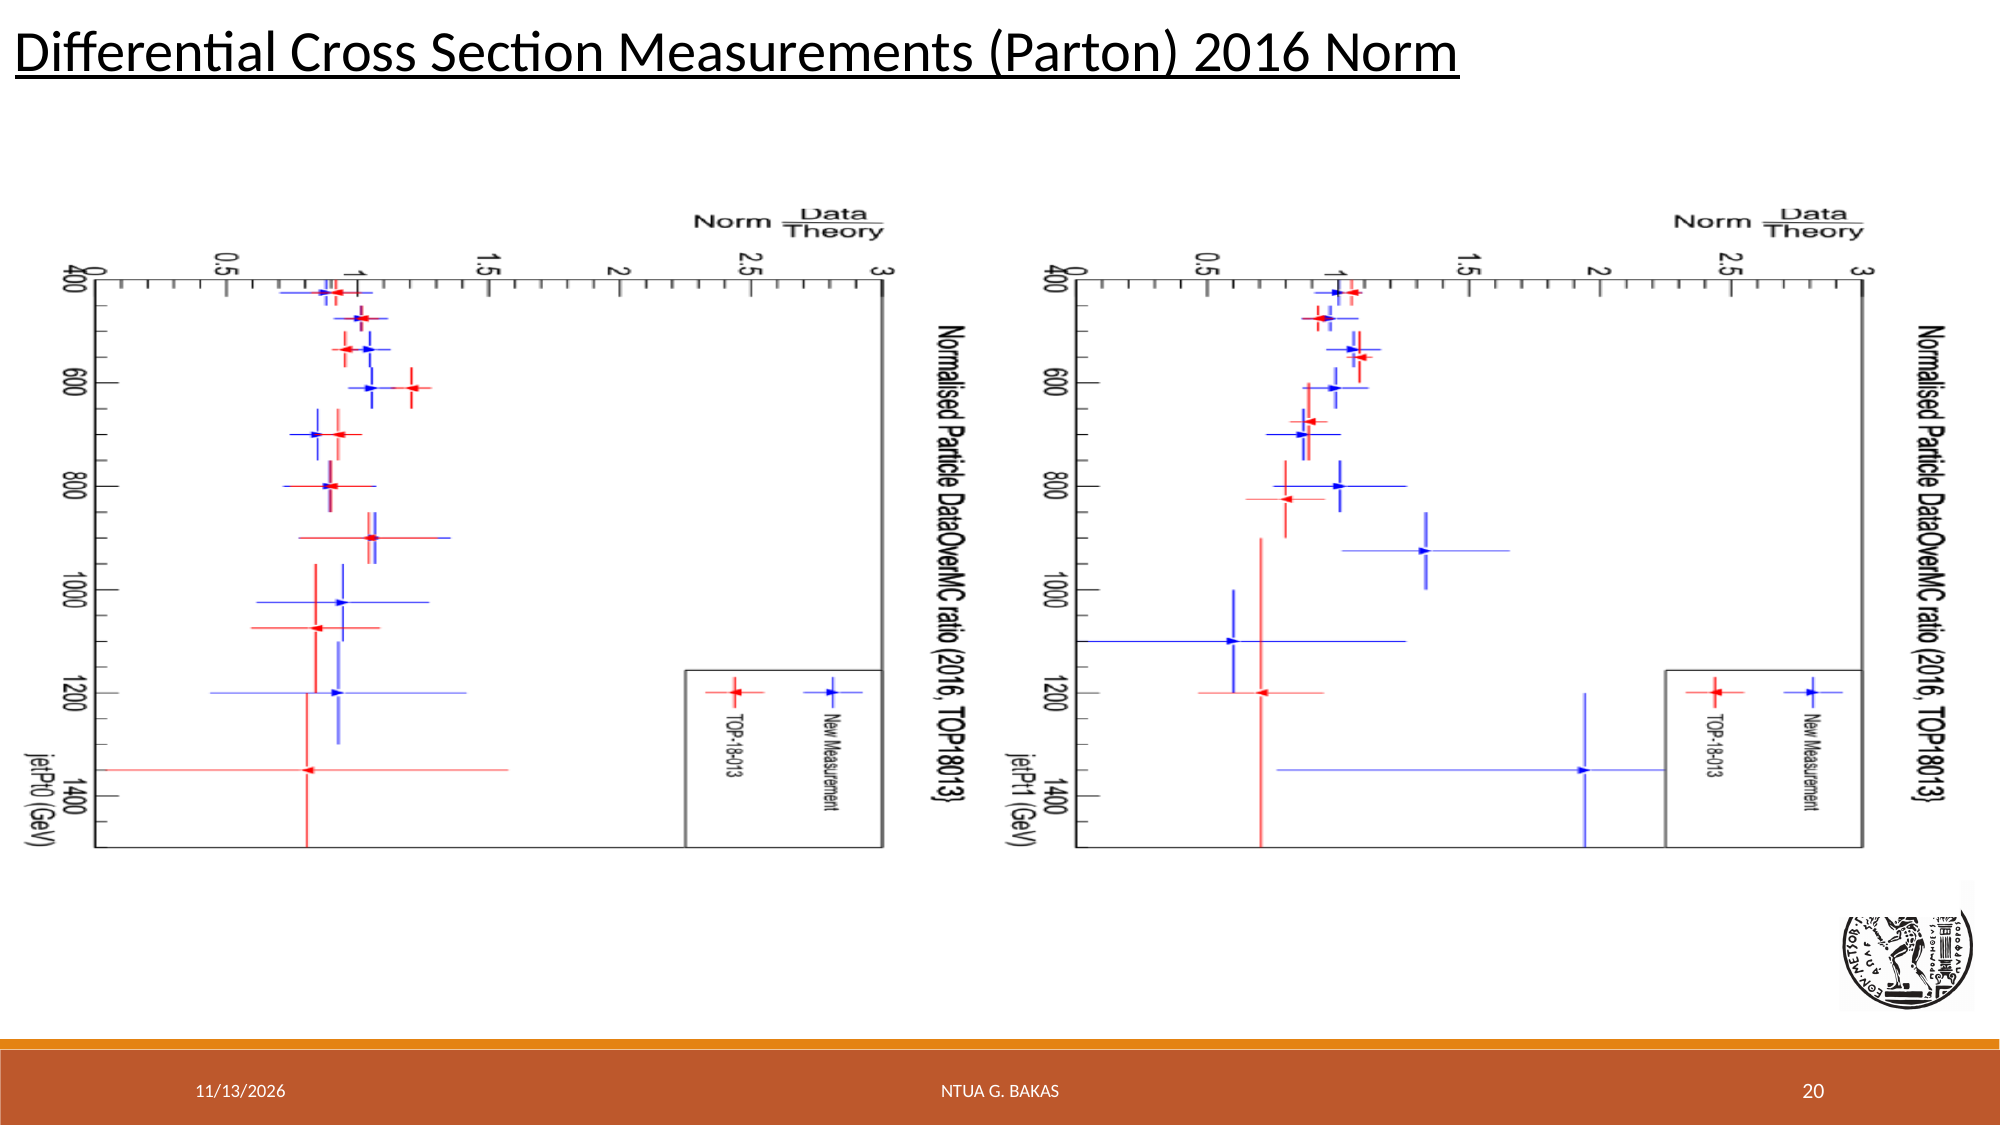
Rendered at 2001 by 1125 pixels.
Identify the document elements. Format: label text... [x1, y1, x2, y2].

footer NTUA G. Bakas [604, 1059, 1396, 1120]
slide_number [180, 1061, 586, 1120]
text_box Differential Cross Section Measurements (Parton) 2016 Norm [0, 5, 1986, 91]
picture [1116, 71, 1825, 1054]
slide_number 20 [1624, 1059, 1840, 1120]
picture [1839, 880, 1975, 1012]
picture [136, 71, 845, 1054]
